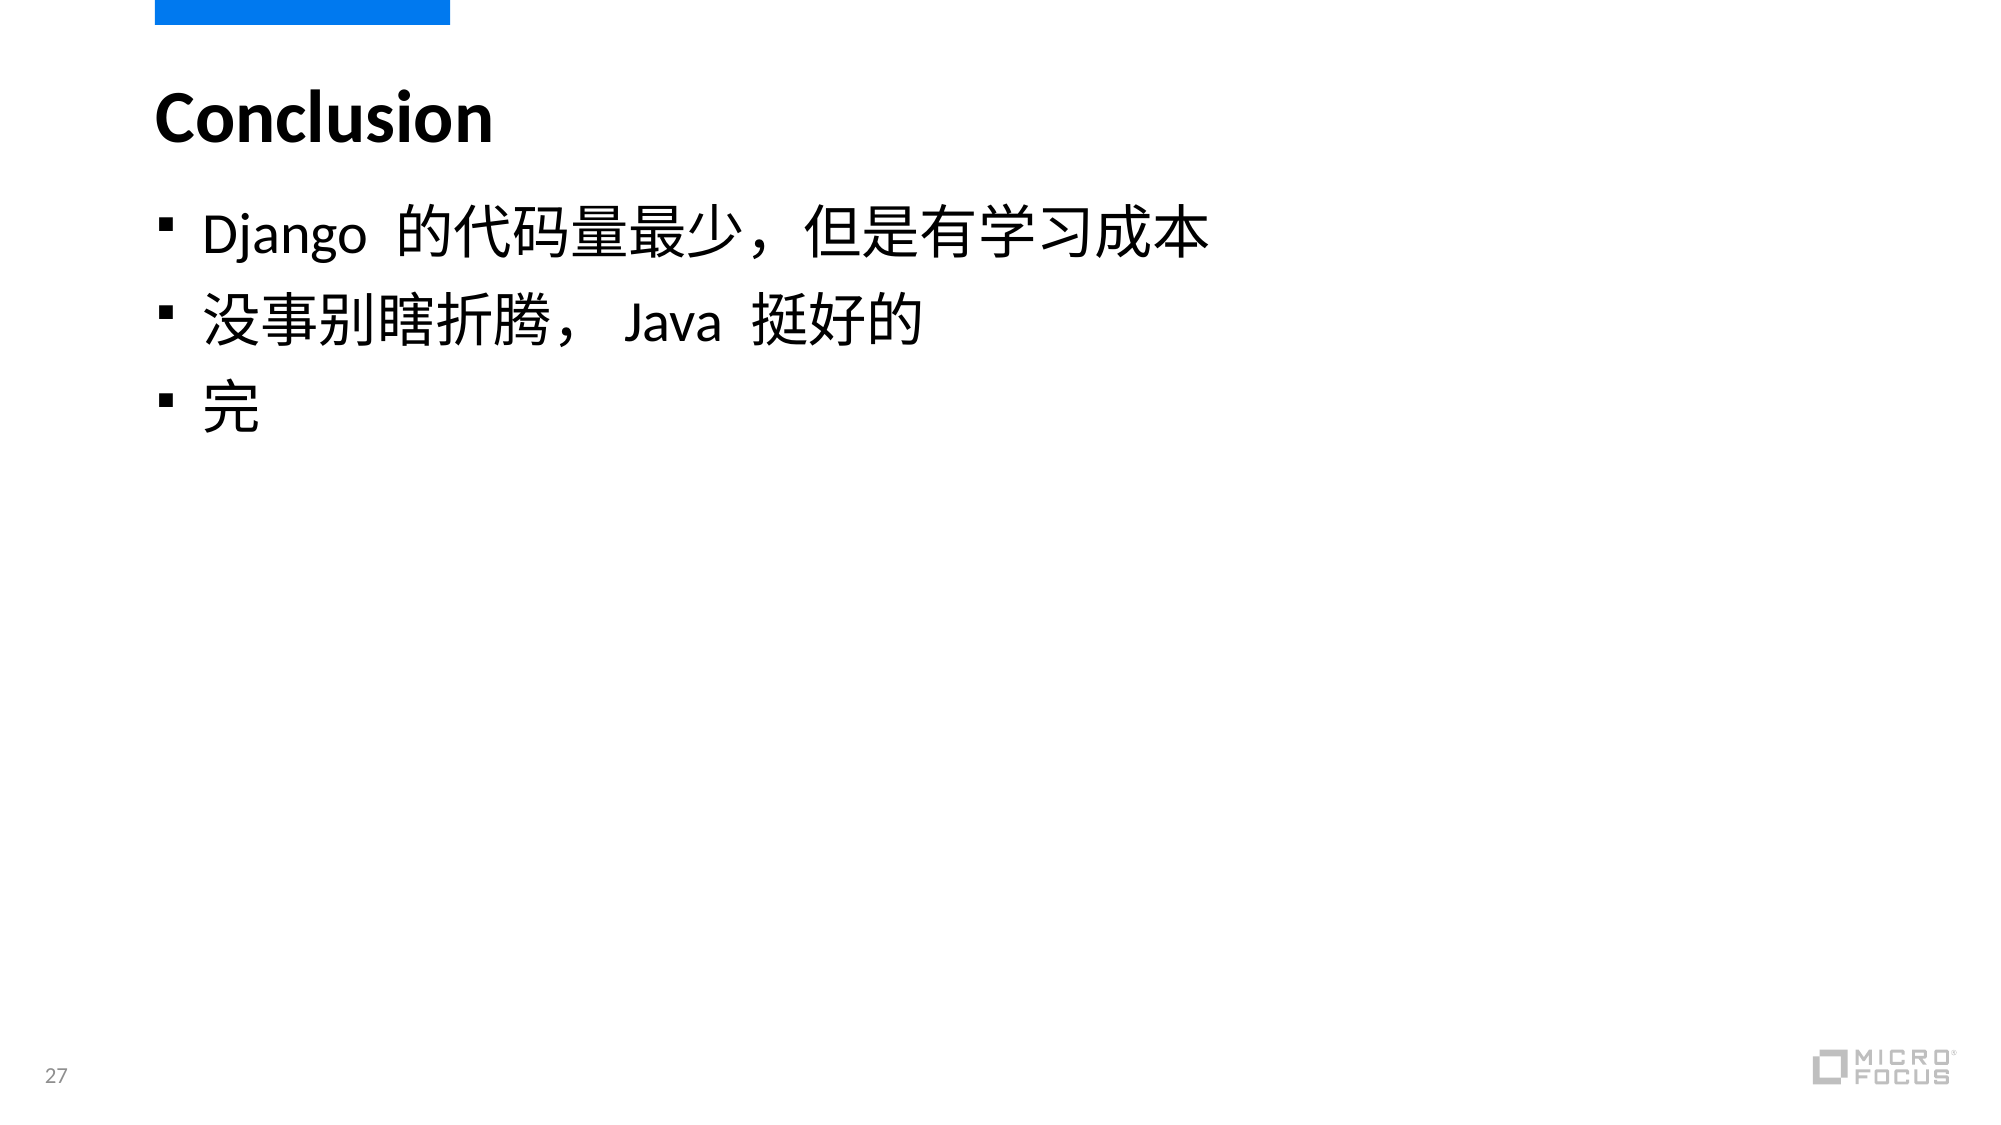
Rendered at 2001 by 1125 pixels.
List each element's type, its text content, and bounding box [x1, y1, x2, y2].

slide_number 27 [30, 1051, 90, 1097]
title Conclusion [155, 70, 1847, 167]
list Django 的代码量最少，但是有学习成本 没事别瞎折腾，Java 挺好的 完 [155, 195, 1847, 1014]
